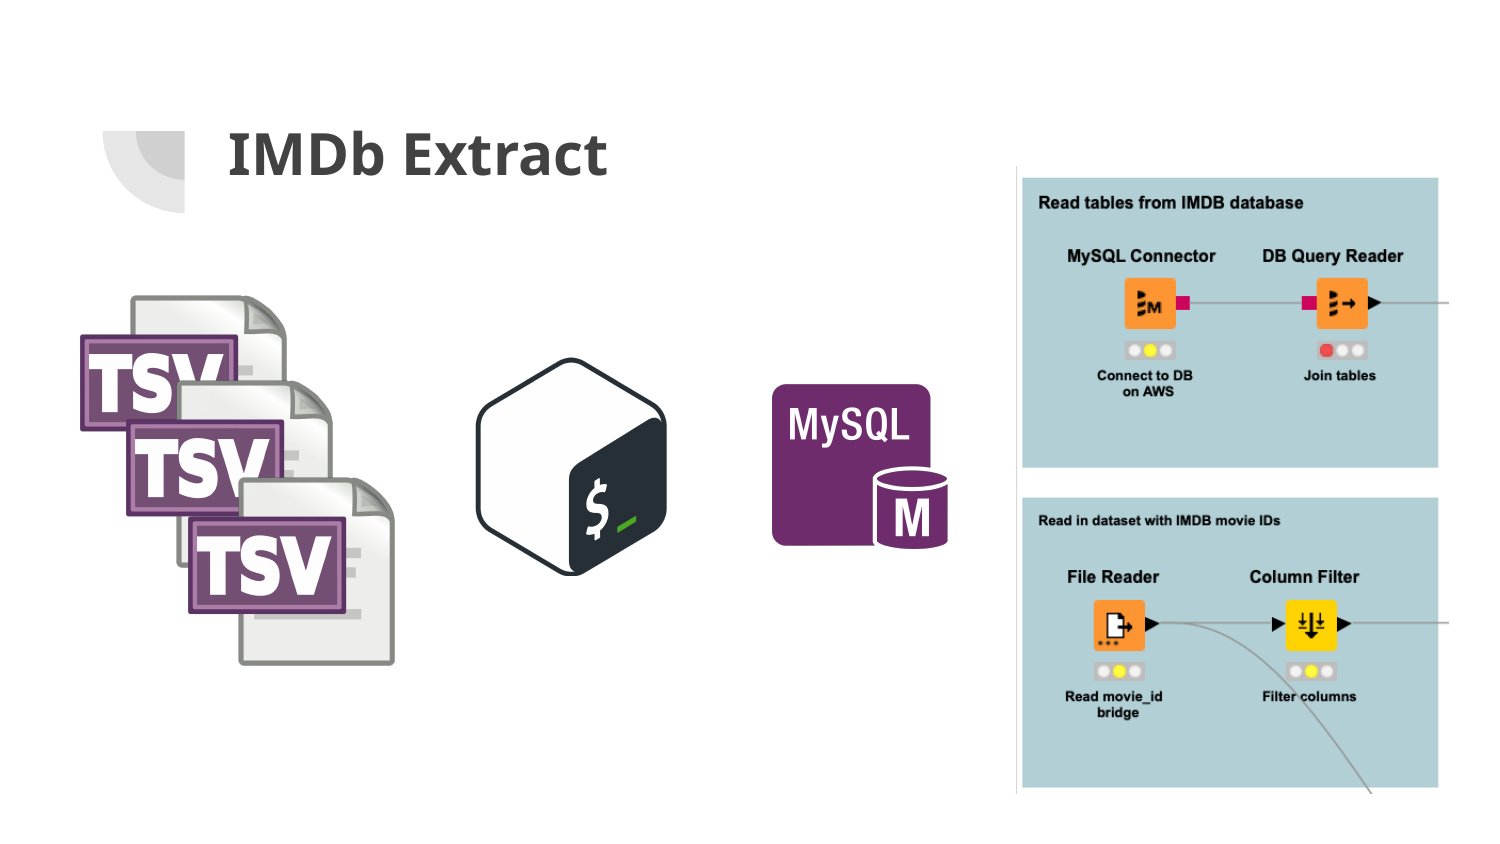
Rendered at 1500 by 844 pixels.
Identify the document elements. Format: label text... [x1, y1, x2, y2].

title IMDb Extract [213, 98, 1368, 263]
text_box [76, 291, 398, 670]
picture [1016, 166, 1450, 794]
picture [759, 366, 959, 566]
picture [462, 357, 681, 576]
